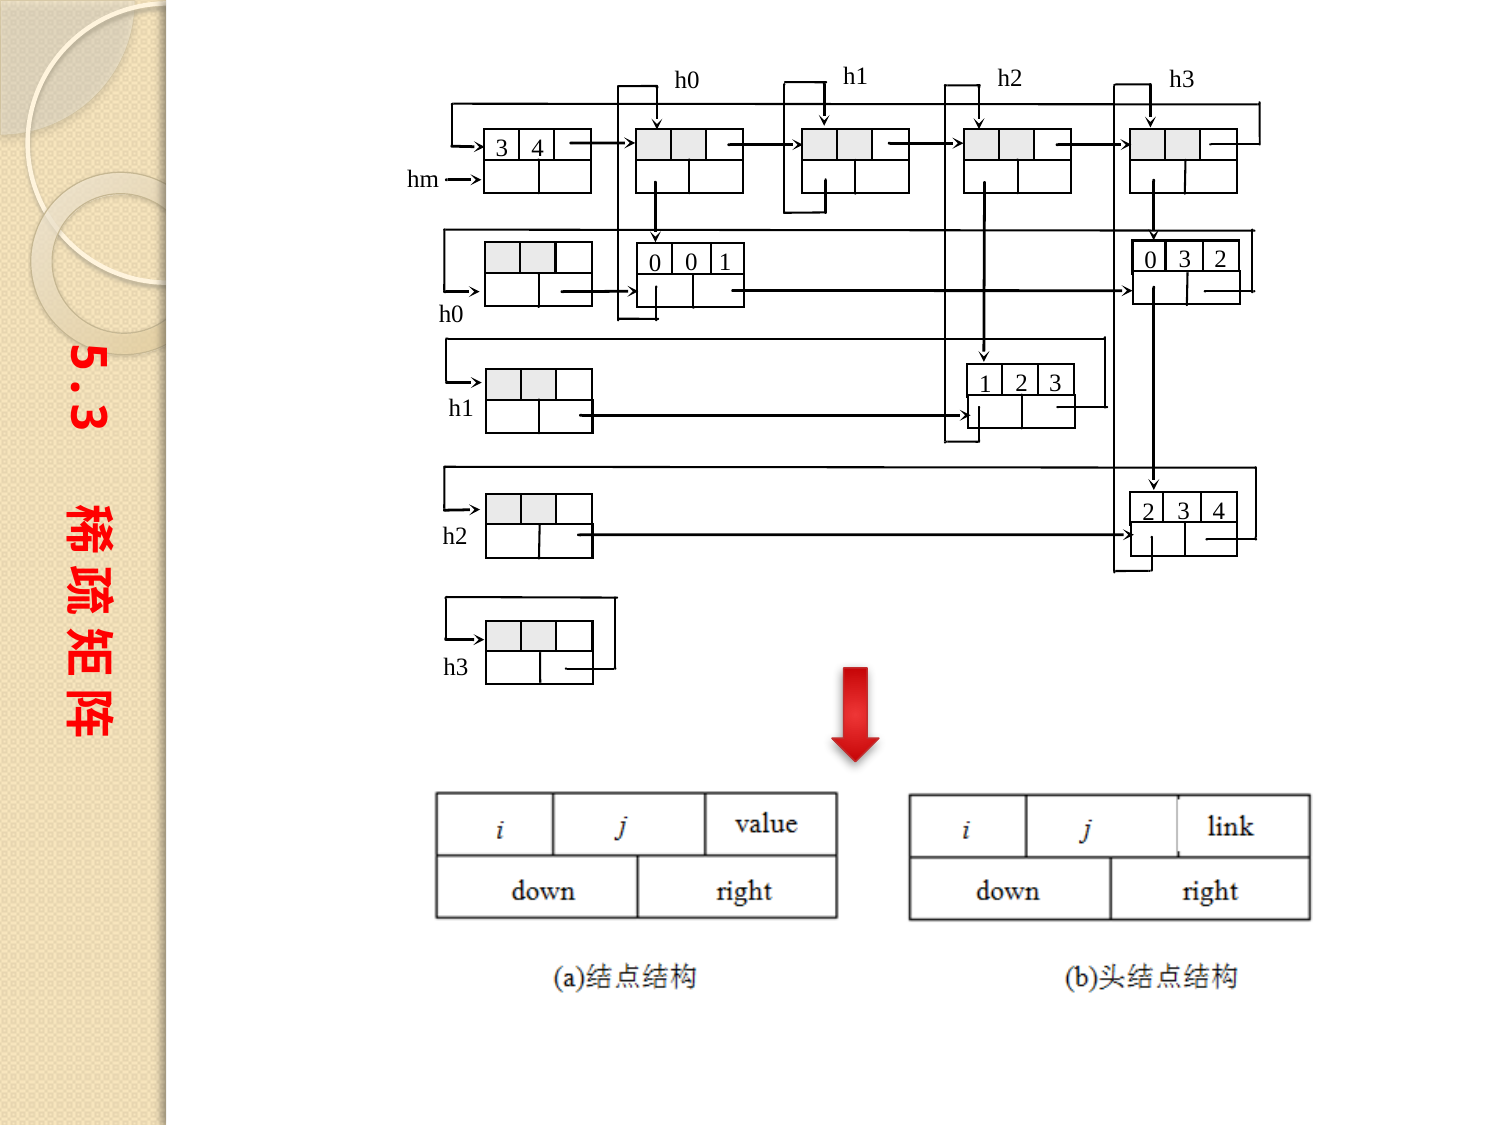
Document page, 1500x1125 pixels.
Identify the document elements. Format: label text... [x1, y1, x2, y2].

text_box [398, 58, 1261, 686]
picture [421, 773, 1323, 1010]
text_box 5.3 稀 疏 矩 阵 [38, 328, 129, 786]
text_box [831, 697, 880, 763]
